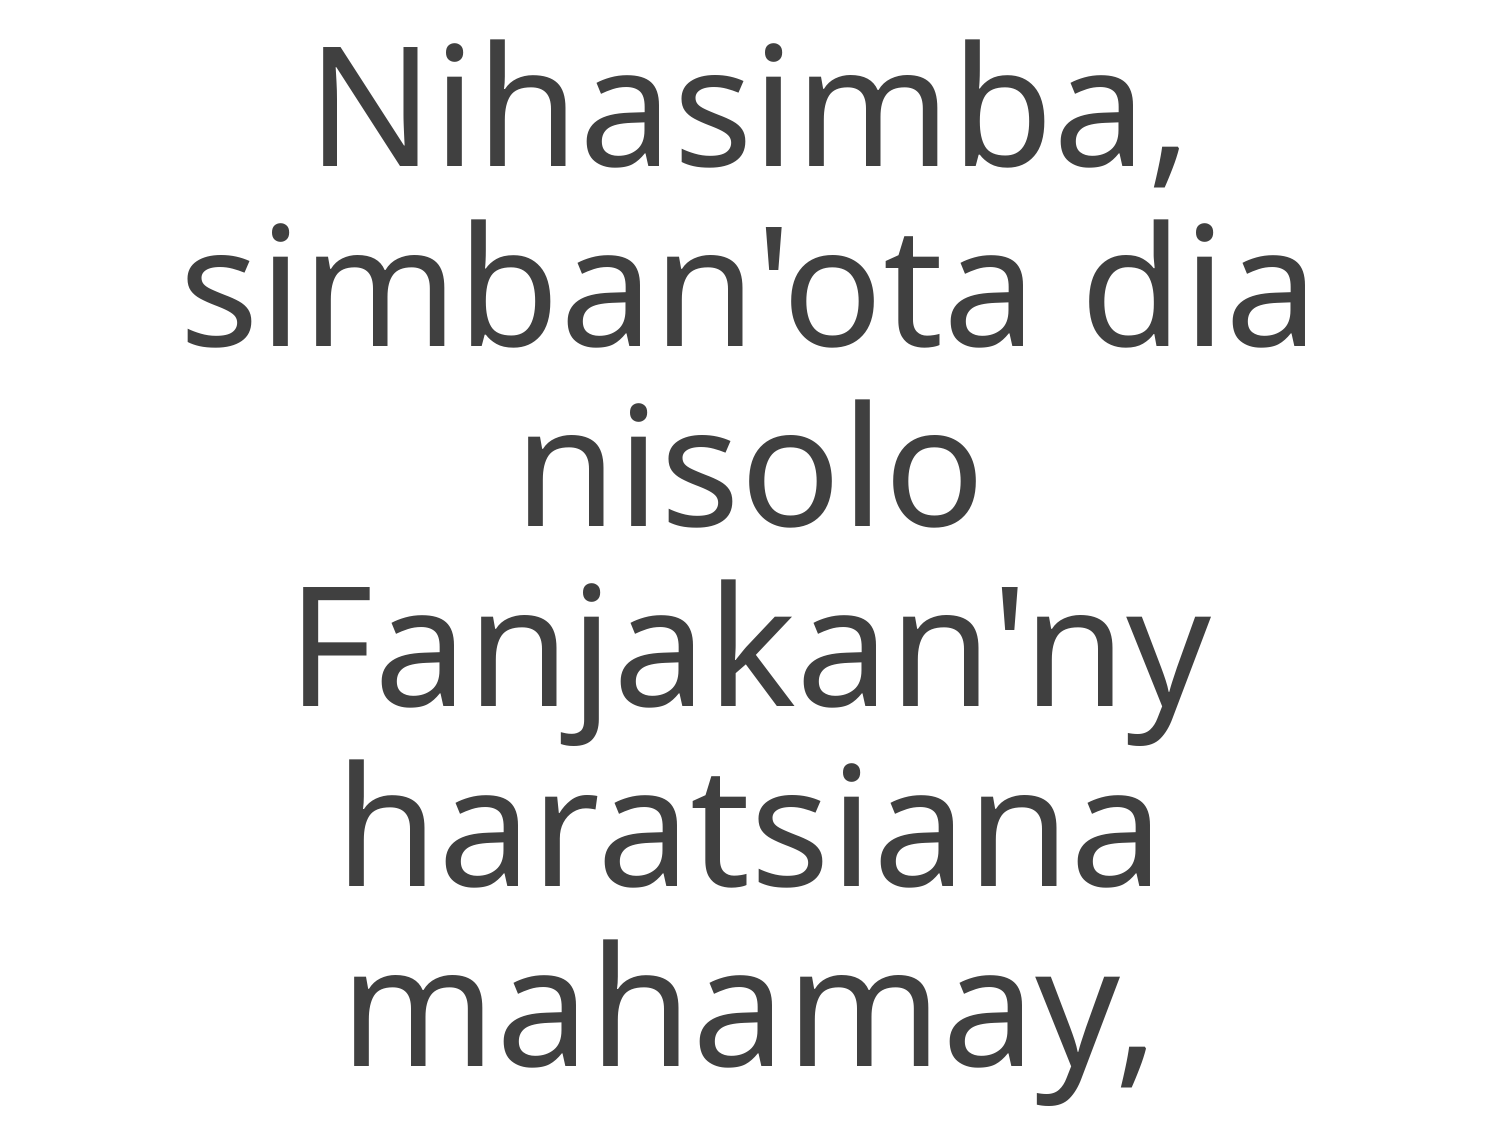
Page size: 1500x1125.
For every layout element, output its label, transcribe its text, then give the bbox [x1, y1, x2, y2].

title Nihasimba, simban'ota dia nisolo Fanjakan'ny haratsiana mahamay, [0, 453, 1500, 672]
